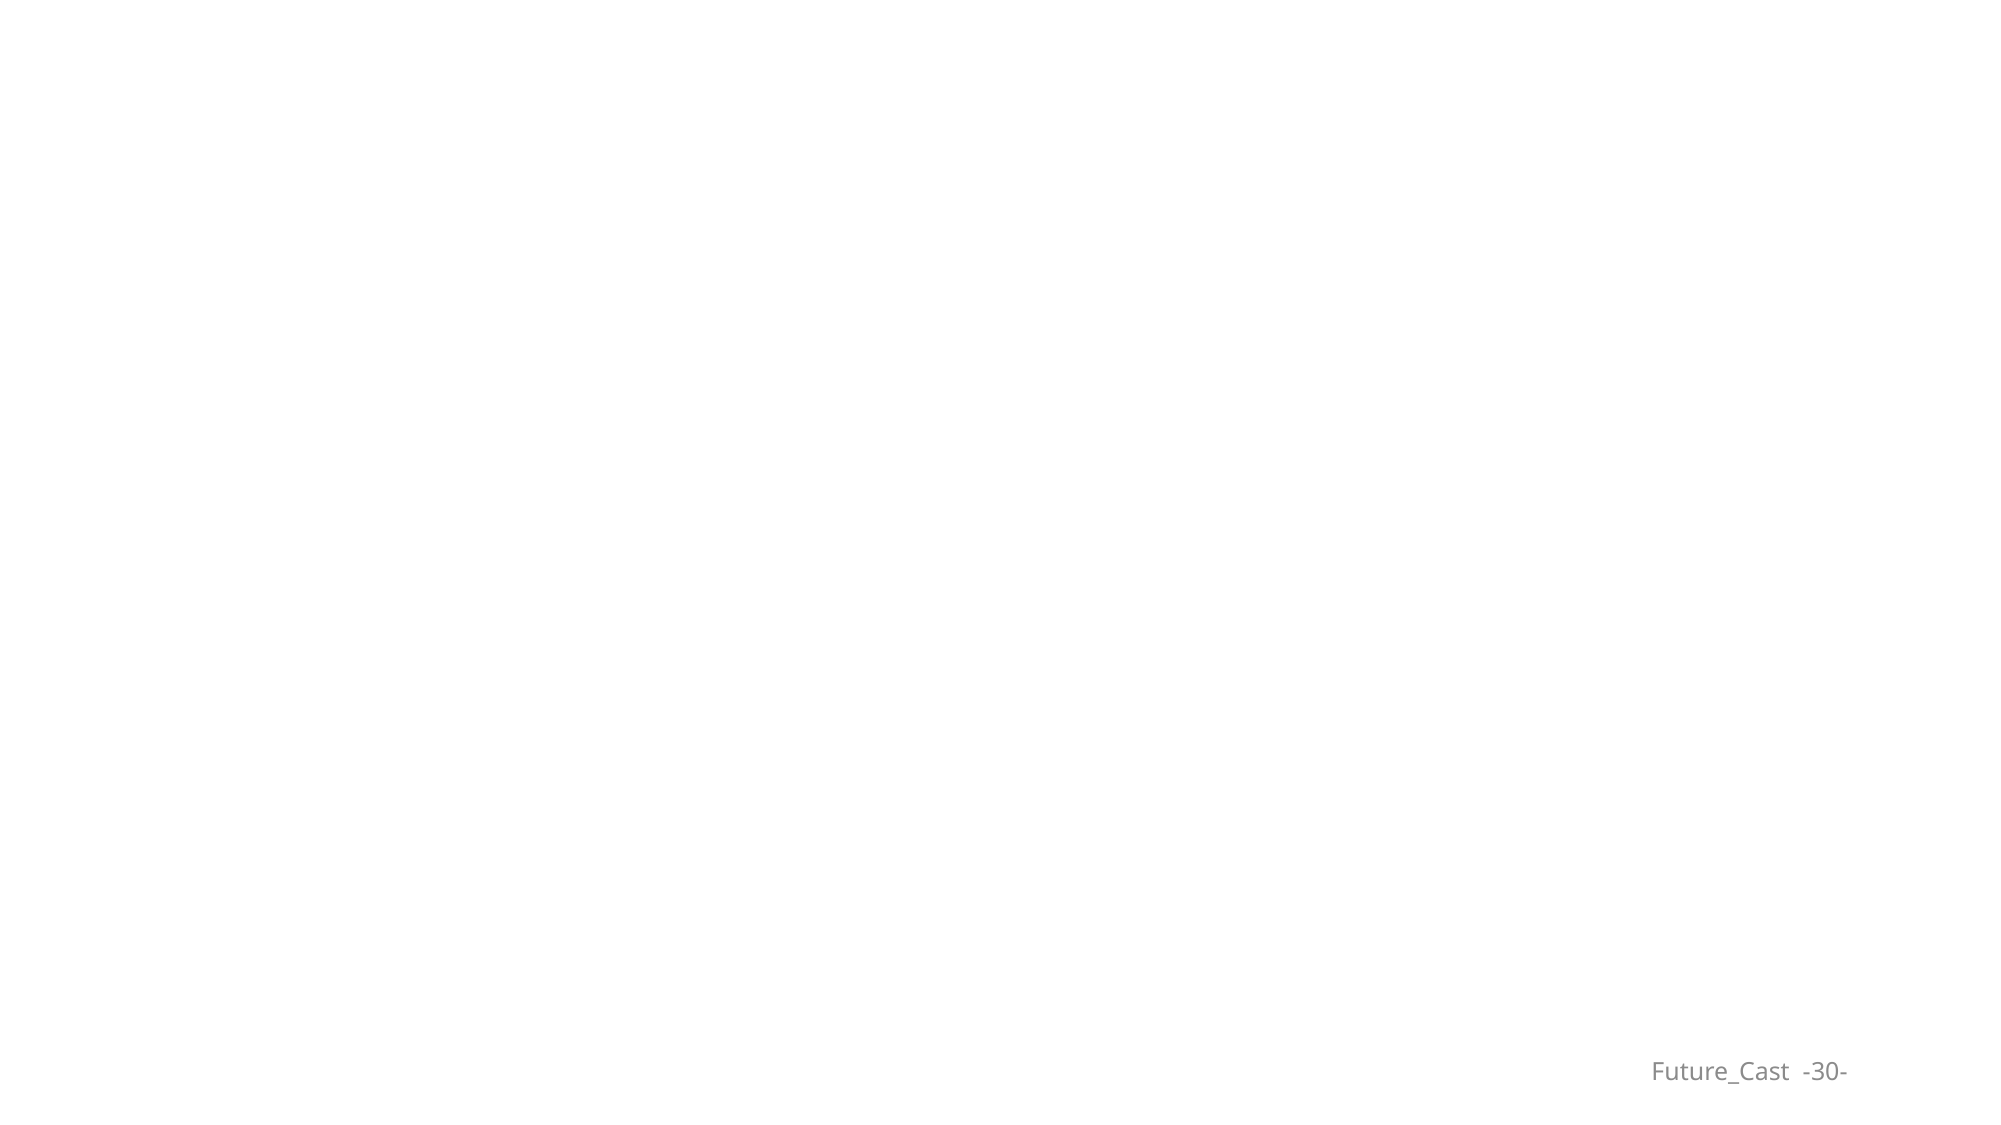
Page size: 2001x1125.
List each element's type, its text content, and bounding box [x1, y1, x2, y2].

slide_number Future_Cast -30- [1412, 1042, 1863, 1103]
